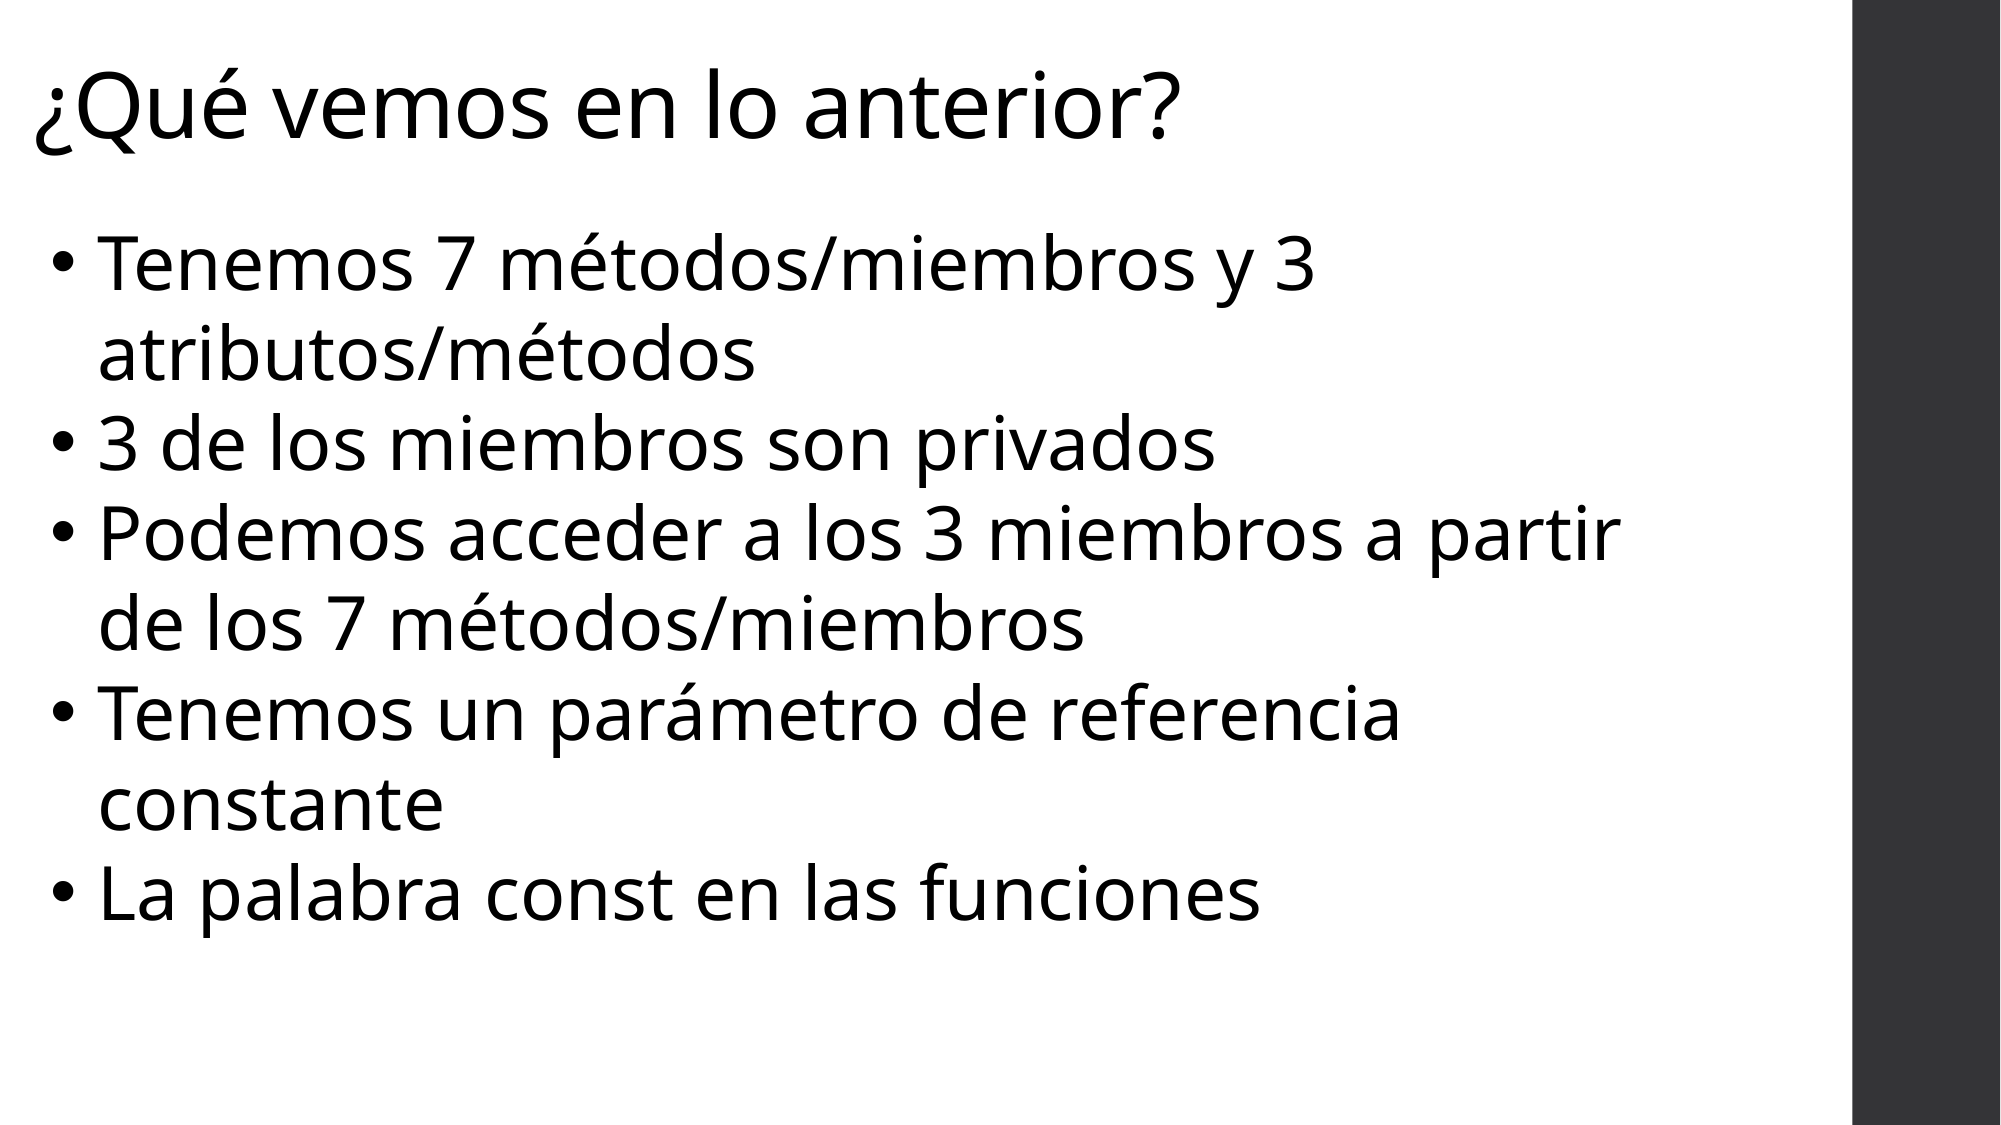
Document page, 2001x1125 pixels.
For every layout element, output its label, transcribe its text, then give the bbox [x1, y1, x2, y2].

text_box Tenemos 7 métodos/miembros y 3 atributos/métodos 3 de los miembros son privados Podemos acceder a los 3 miembros a partir de los 7 métodos/miembros Tenemos un parámetro de referencia constante La palabra const en las funciones [35, 208, 1745, 943]
title ¿Qué vemos en lo anterior? [19, 19, 1325, 166]
